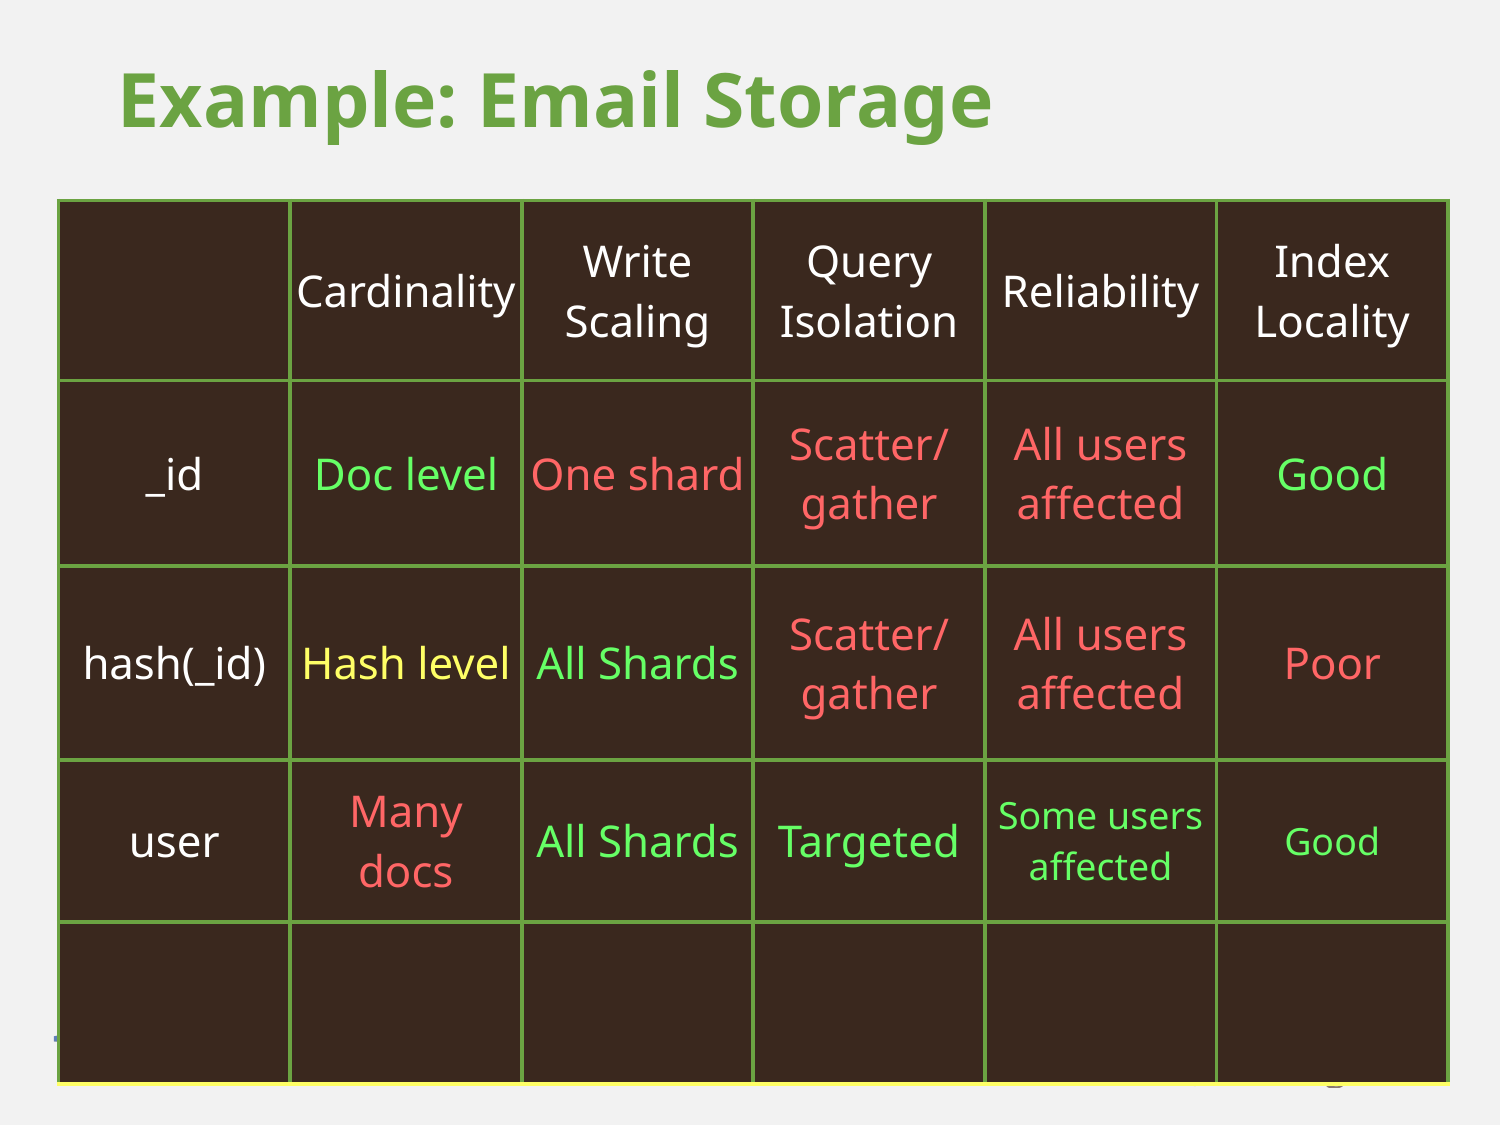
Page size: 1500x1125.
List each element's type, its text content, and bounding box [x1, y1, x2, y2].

table_header Query Isolation [755, 202, 983, 379]
table_cell [987, 924, 1215, 1082]
text_box Example: Email Storage [103, 55, 1399, 195]
table_cell All users affected [987, 382, 1215, 564]
table_cell [60, 924, 288, 1082]
table_cell [292, 924, 520, 1082]
table_cell Poor [1218, 568, 1446, 758]
table_cell Doc level [292, 382, 520, 564]
table_cell [524, 924, 751, 1082]
table_cell hash(_id) [60, 568, 288, 758]
table_cell All Shards [524, 762, 751, 920]
table_cell Hash level [292, 568, 520, 758]
table_header Write Scaling [524, 202, 751, 379]
table_cell [1218, 924, 1446, 1082]
table_header [60, 202, 288, 379]
table_cell Good [1218, 762, 1446, 920]
table_cell One shard [524, 382, 751, 564]
table_cell All Shards [524, 568, 751, 758]
table_header Index Locality [1218, 202, 1446, 379]
table_cell Targeted [755, 762, 983, 920]
table_cell Many docs [292, 762, 520, 920]
table_cell user [60, 762, 288, 920]
table_cell _id [60, 382, 288, 564]
table_cell Scatter/gather [755, 568, 983, 758]
table_cell [755, 924, 983, 1082]
table_cell Good [1218, 382, 1446, 564]
table_cell All users affected [987, 568, 1215, 758]
table_header Reliability [987, 202, 1215, 379]
table_cell Some users affected [987, 762, 1215, 920]
table_header Cardinality [292, 202, 520, 379]
table_cell Scatter/gather [755, 382, 983, 564]
